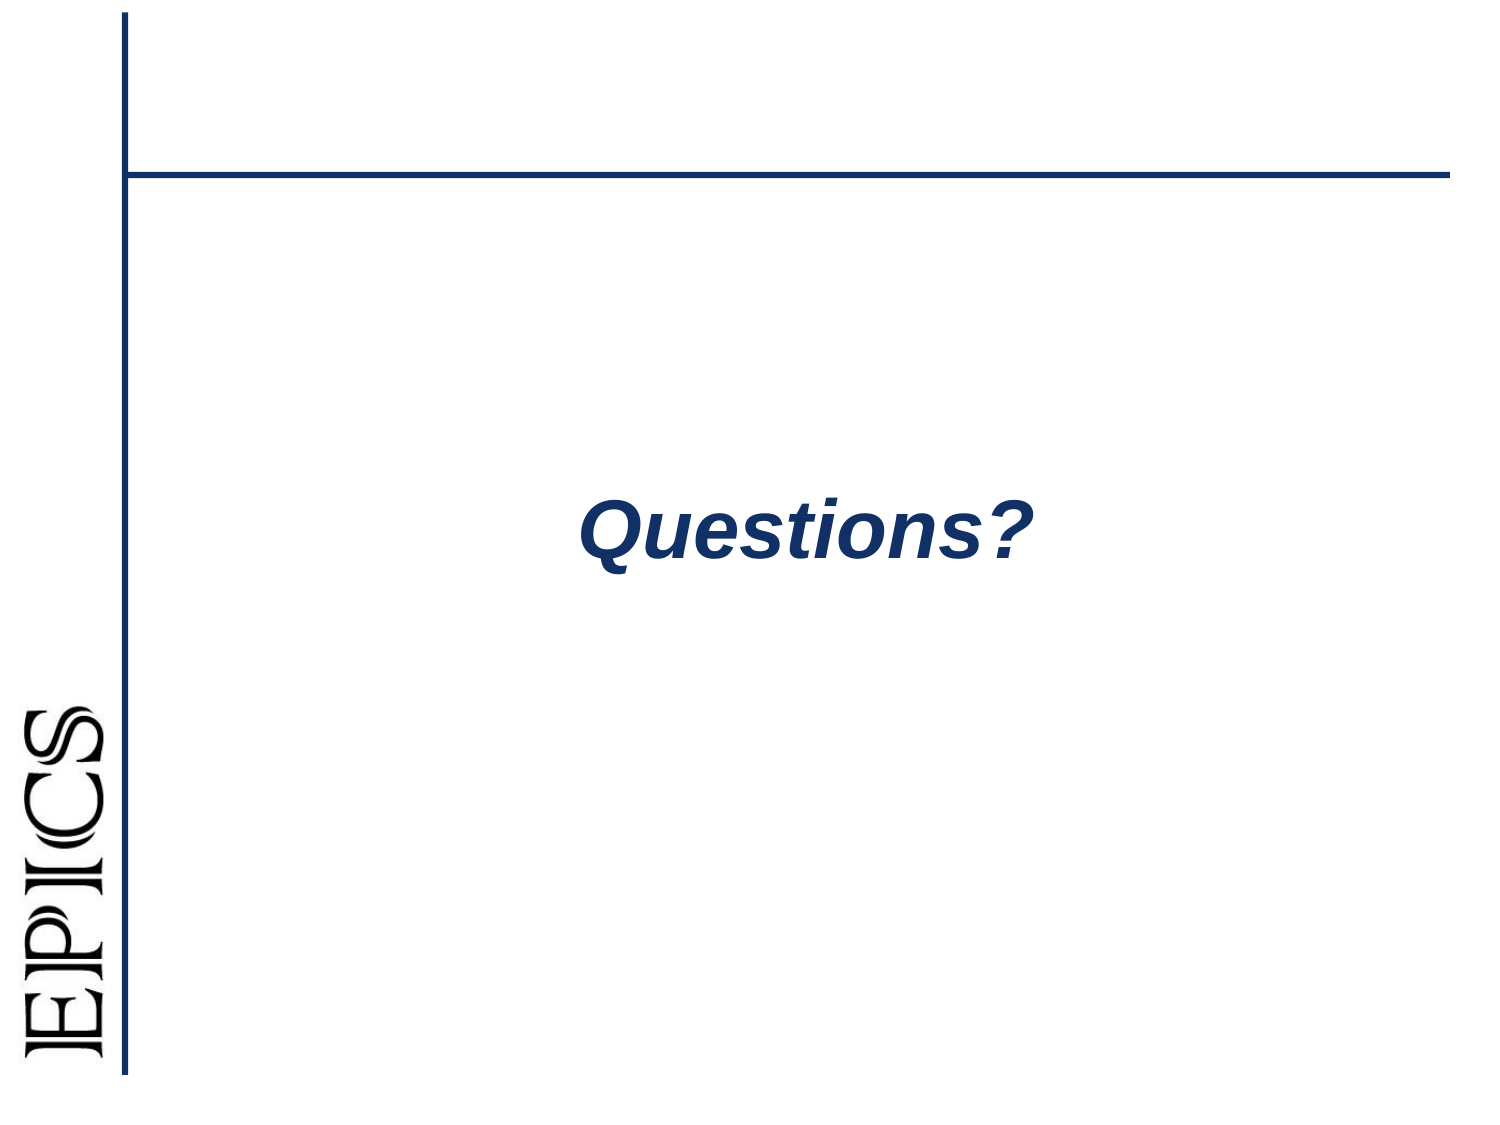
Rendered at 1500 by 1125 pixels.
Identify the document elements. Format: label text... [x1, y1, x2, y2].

title Questions? [149, 462, 1464, 588]
picture [11, 687, 113, 1075]
